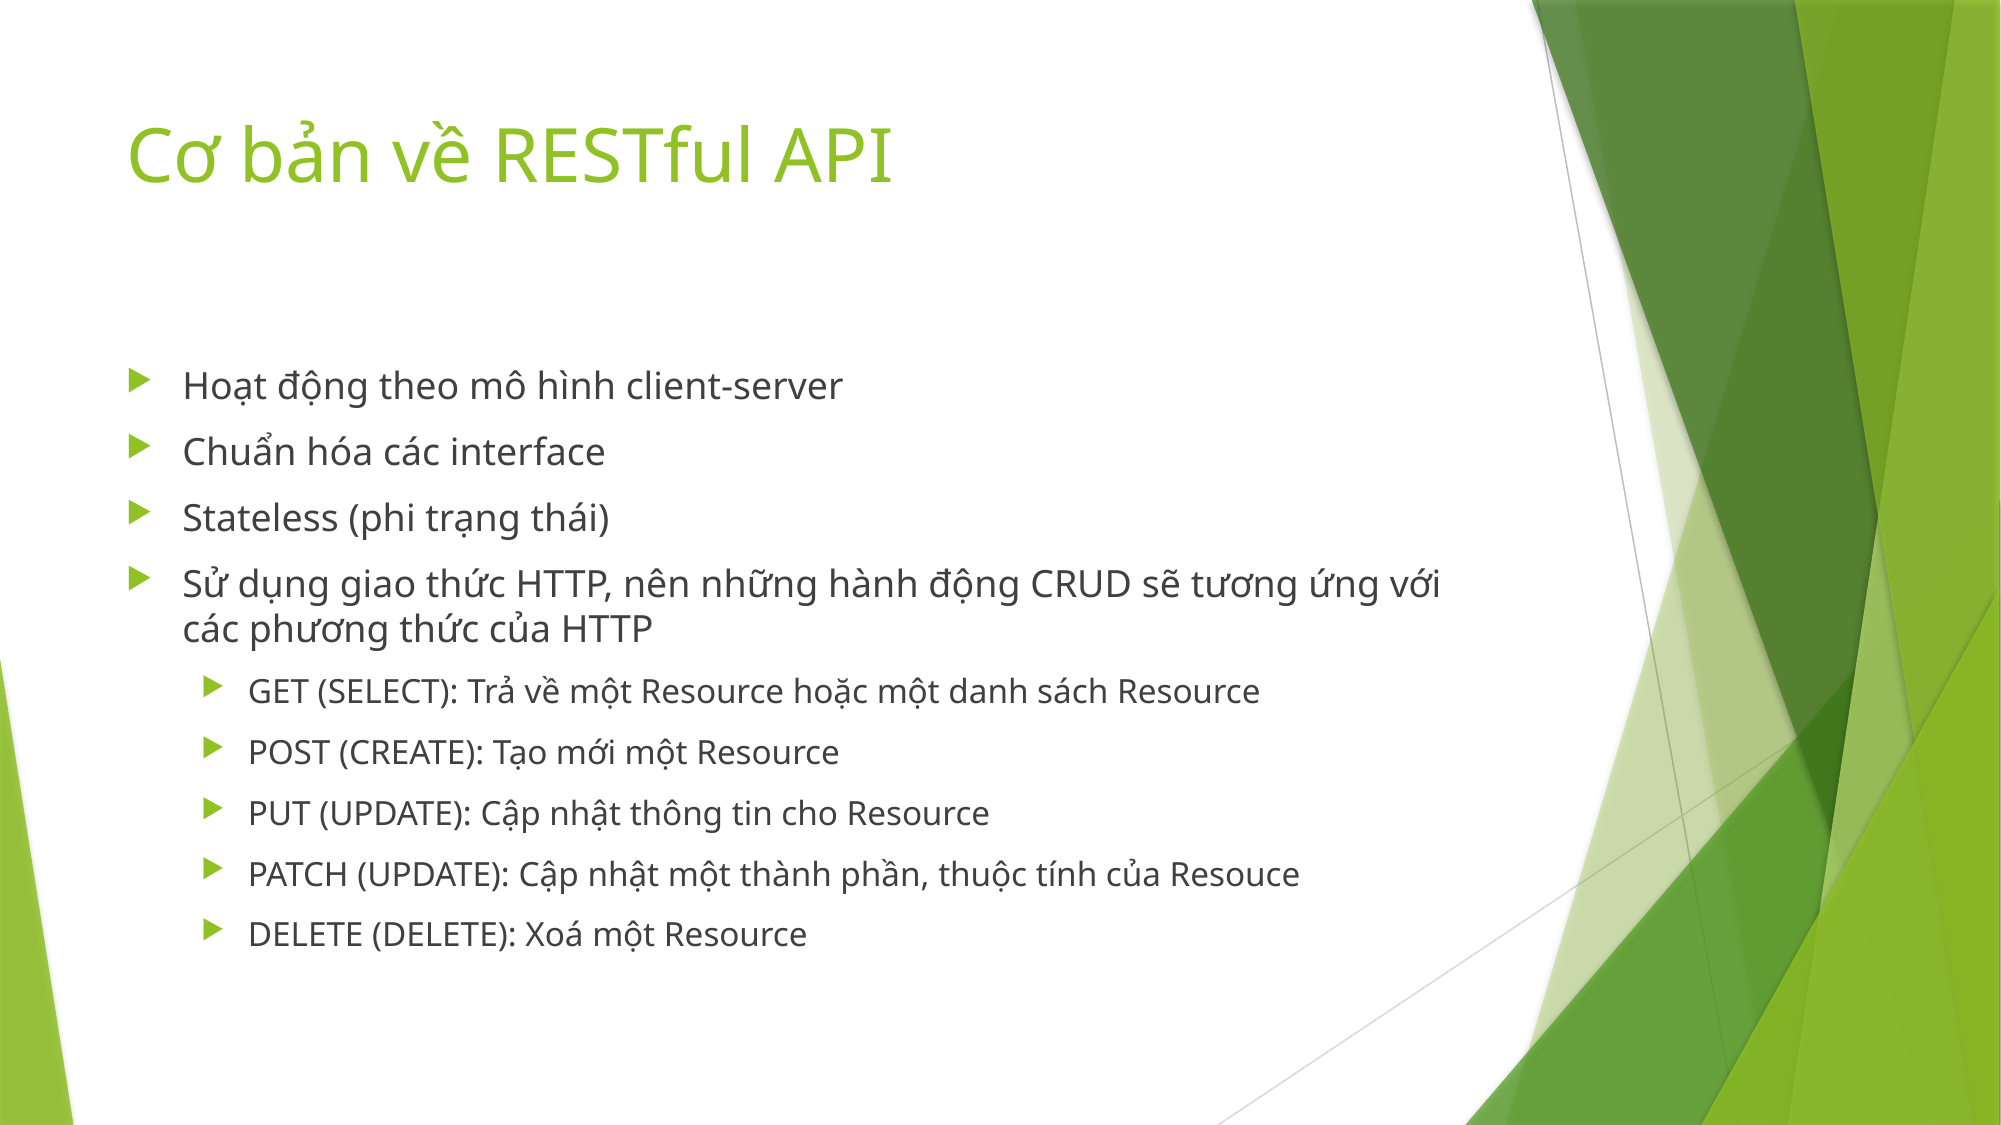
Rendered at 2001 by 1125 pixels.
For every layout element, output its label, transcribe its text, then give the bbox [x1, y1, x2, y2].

title Cơ bản về RESTful API [111, 99, 1522, 317]
list Hoạt động theo mô hình client-server Chuẩn hóa các interface Stateless (phi trạng thái) Sử dụng giao thức HTTP, nên những hành động CRUD sẽ tương ứng với các phương thức của HTTP GET (SELECT): Trả về một Resource hoặc một danh sách Resource POST (CREATE): Tạo mới một Resource PUT (UPDATE): Cập nhật thông tin cho Resource PATCH (UPDATE): Cập nhật một thành phần, thuộc tính của Resouce DELETE (DELETE): Xoá một Resource [111, 354, 1522, 992]
